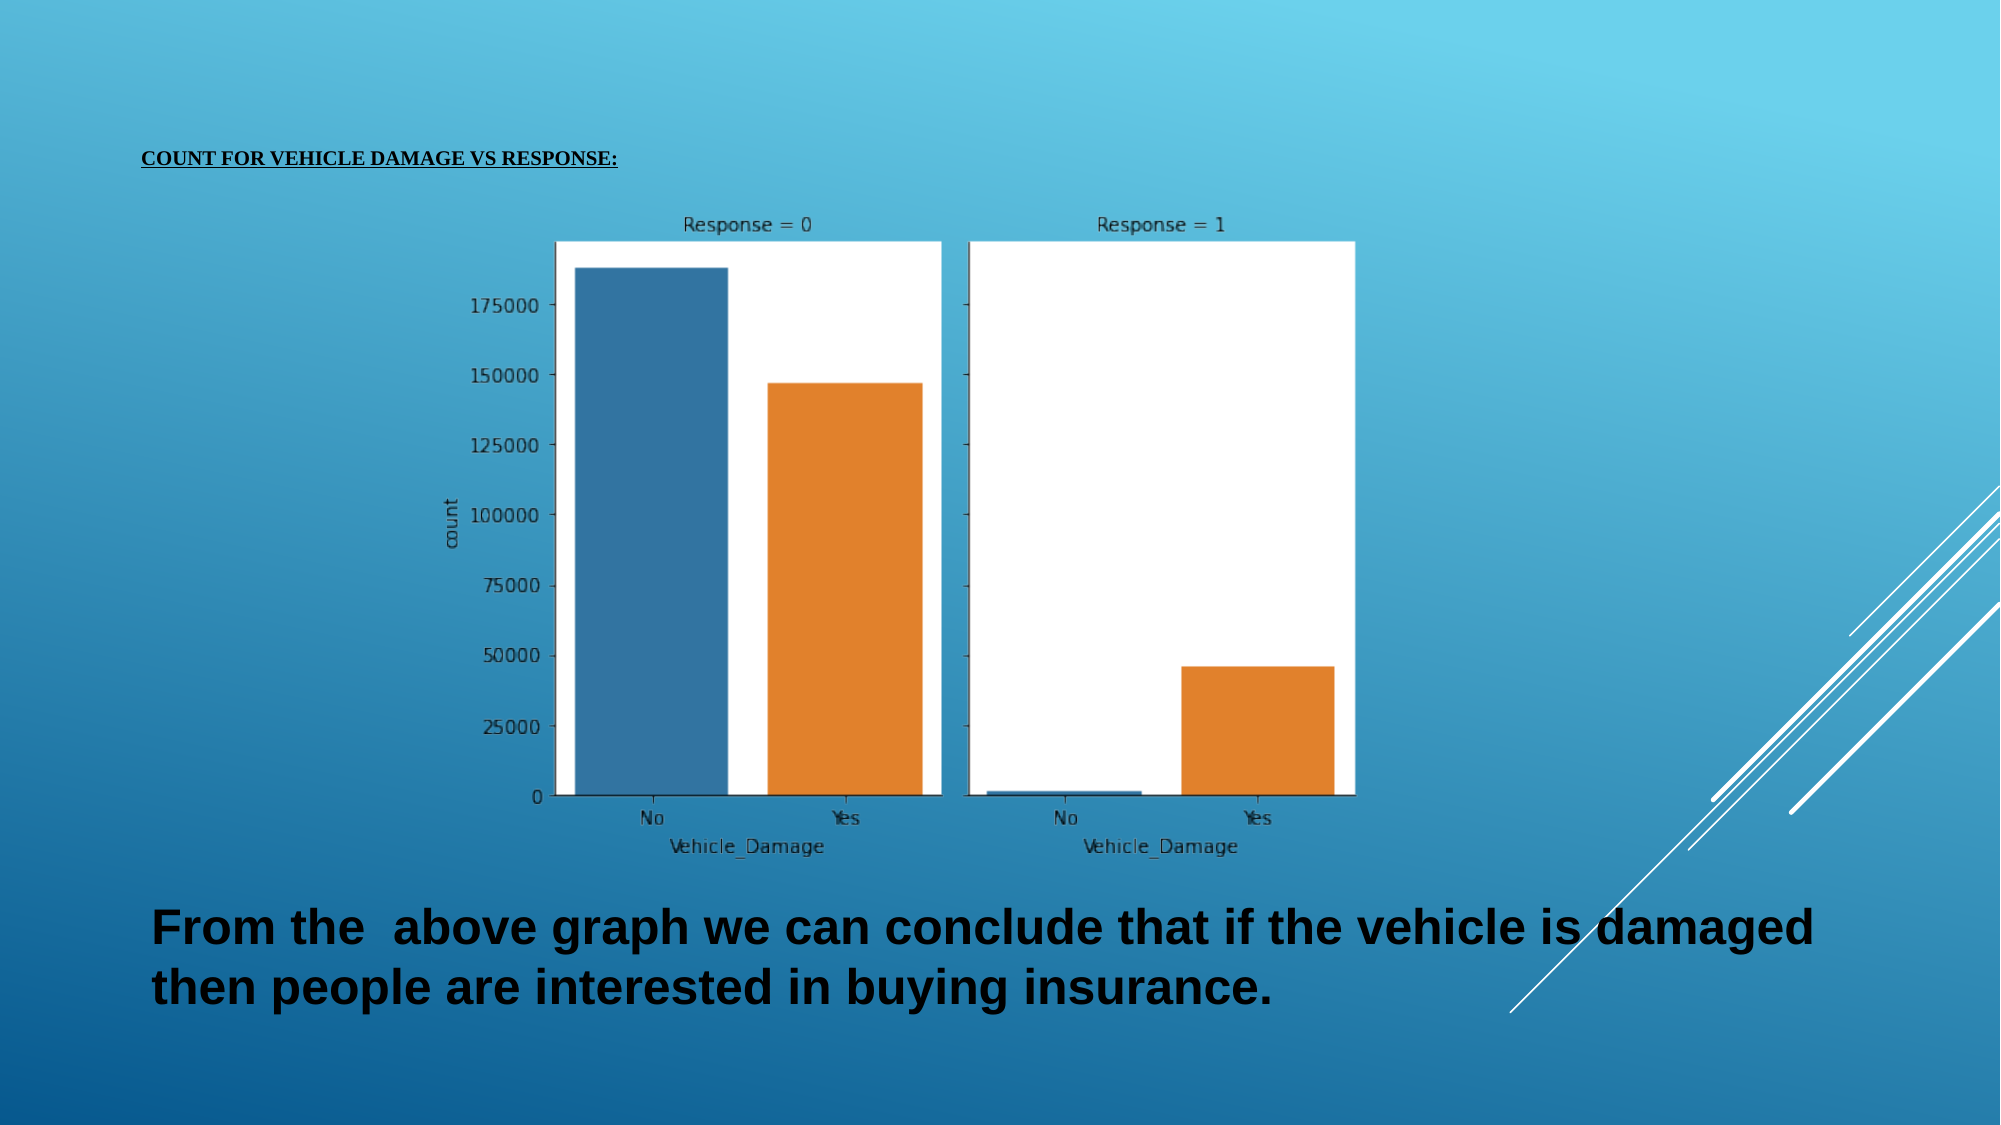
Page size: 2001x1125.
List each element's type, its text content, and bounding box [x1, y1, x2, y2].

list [429, 204, 1367, 870]
text_box From the above graph we can conclude that if the vehicle is damaged then people are interested in buying insurance. [136, 886, 1864, 1022]
title COUNT FOR VEHICLE DAMAGE vs RESPONSE: [126, 136, 1739, 245]
